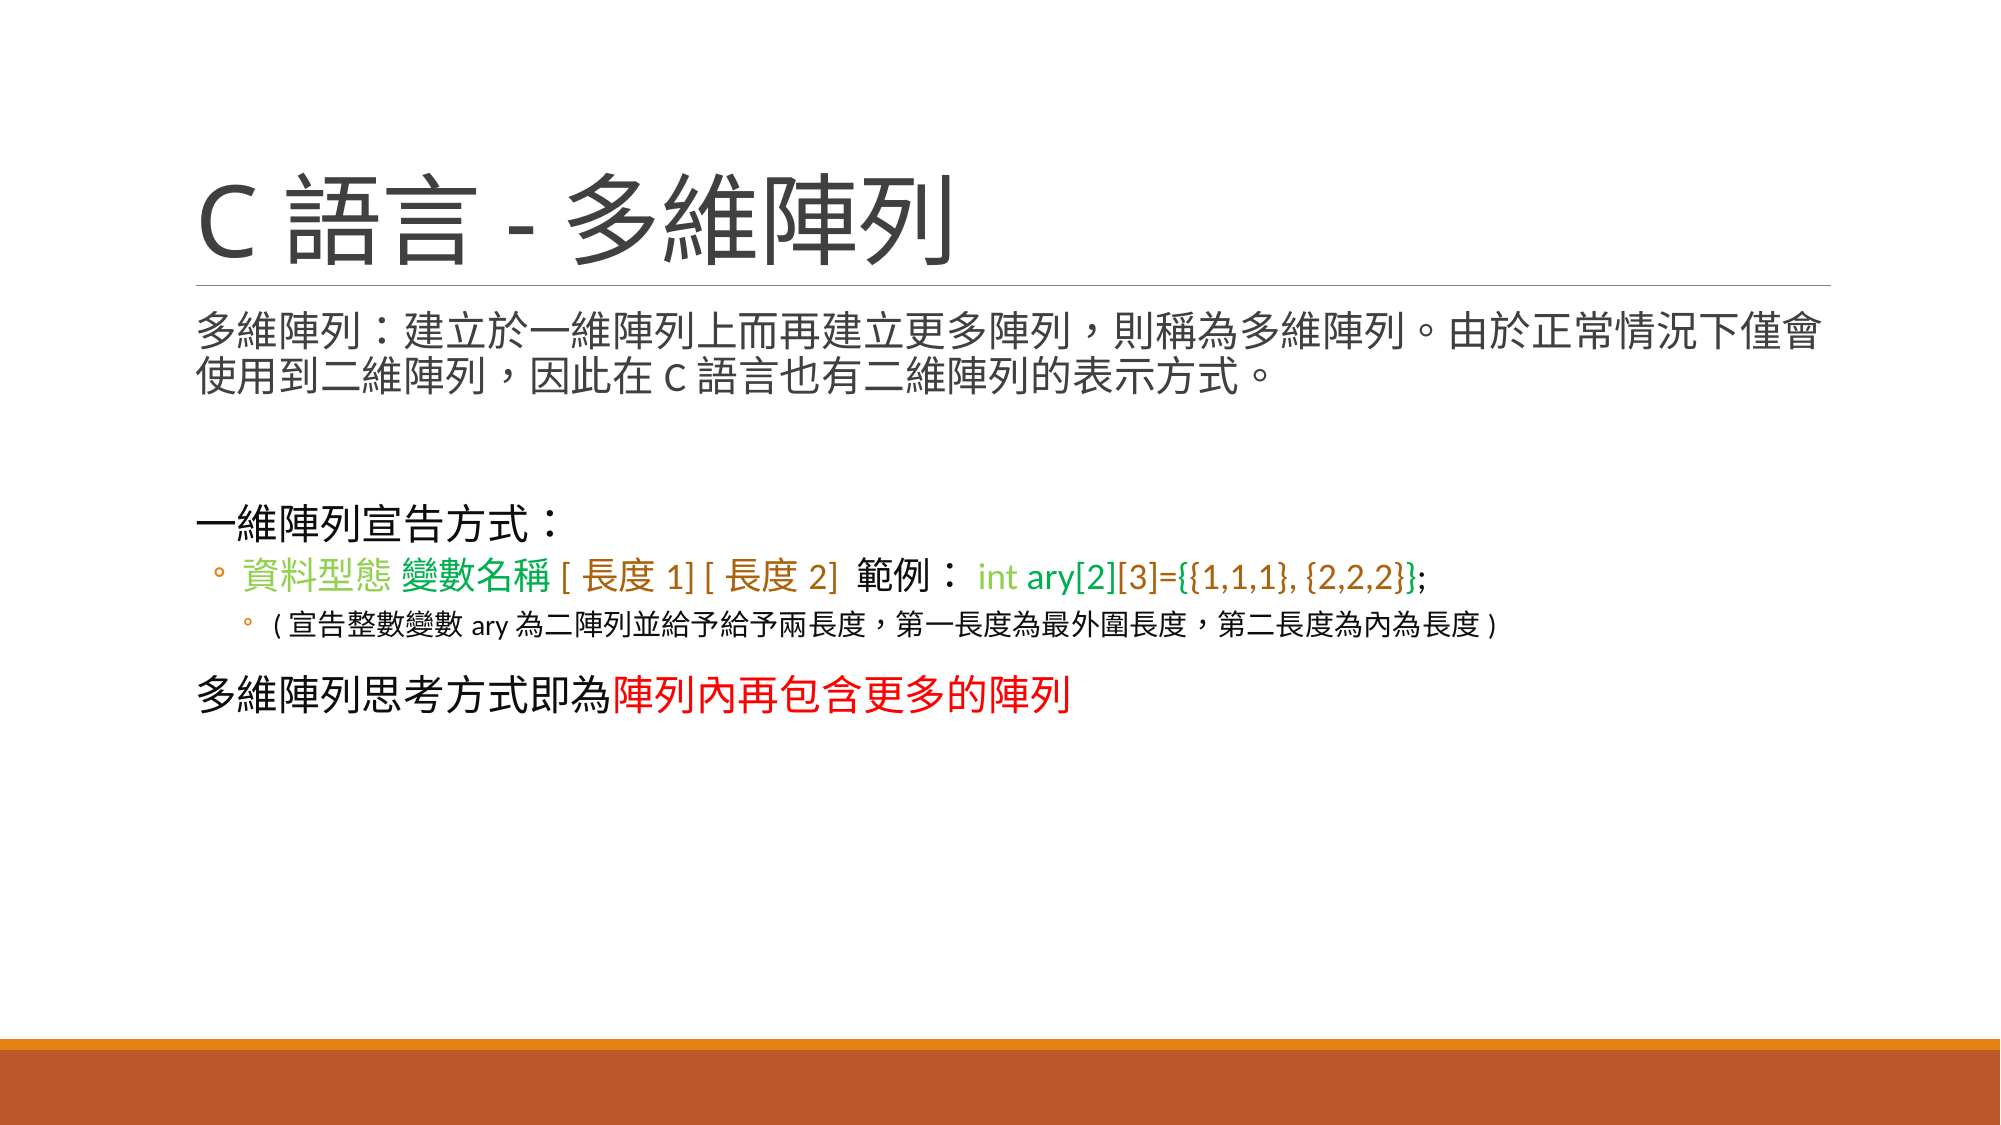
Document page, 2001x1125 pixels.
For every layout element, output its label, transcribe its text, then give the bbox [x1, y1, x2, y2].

list 多維陣列：建立於一維陣列上而再建立更多陣列，則稱為多維陣列。由於正常情況下僅會使用到二維陣列，因此在C語言也有二維陣列的表示方式。 一維陣列宣告方式： 資料型態 變數名稱[長度1] [長度2] 範例：int ary[2][3]={{1,1,1}, {2,2,2}}; (宣告整數變數ary為二陣列並給予給予兩長度，第一長度為最外圍長度，第二長度為內為長度) 多維陣列思考方式即為陣列內再包含更多的陣列 [180, 302, 1830, 963]
title C語言-多維陣列 [180, 47, 1830, 285]
